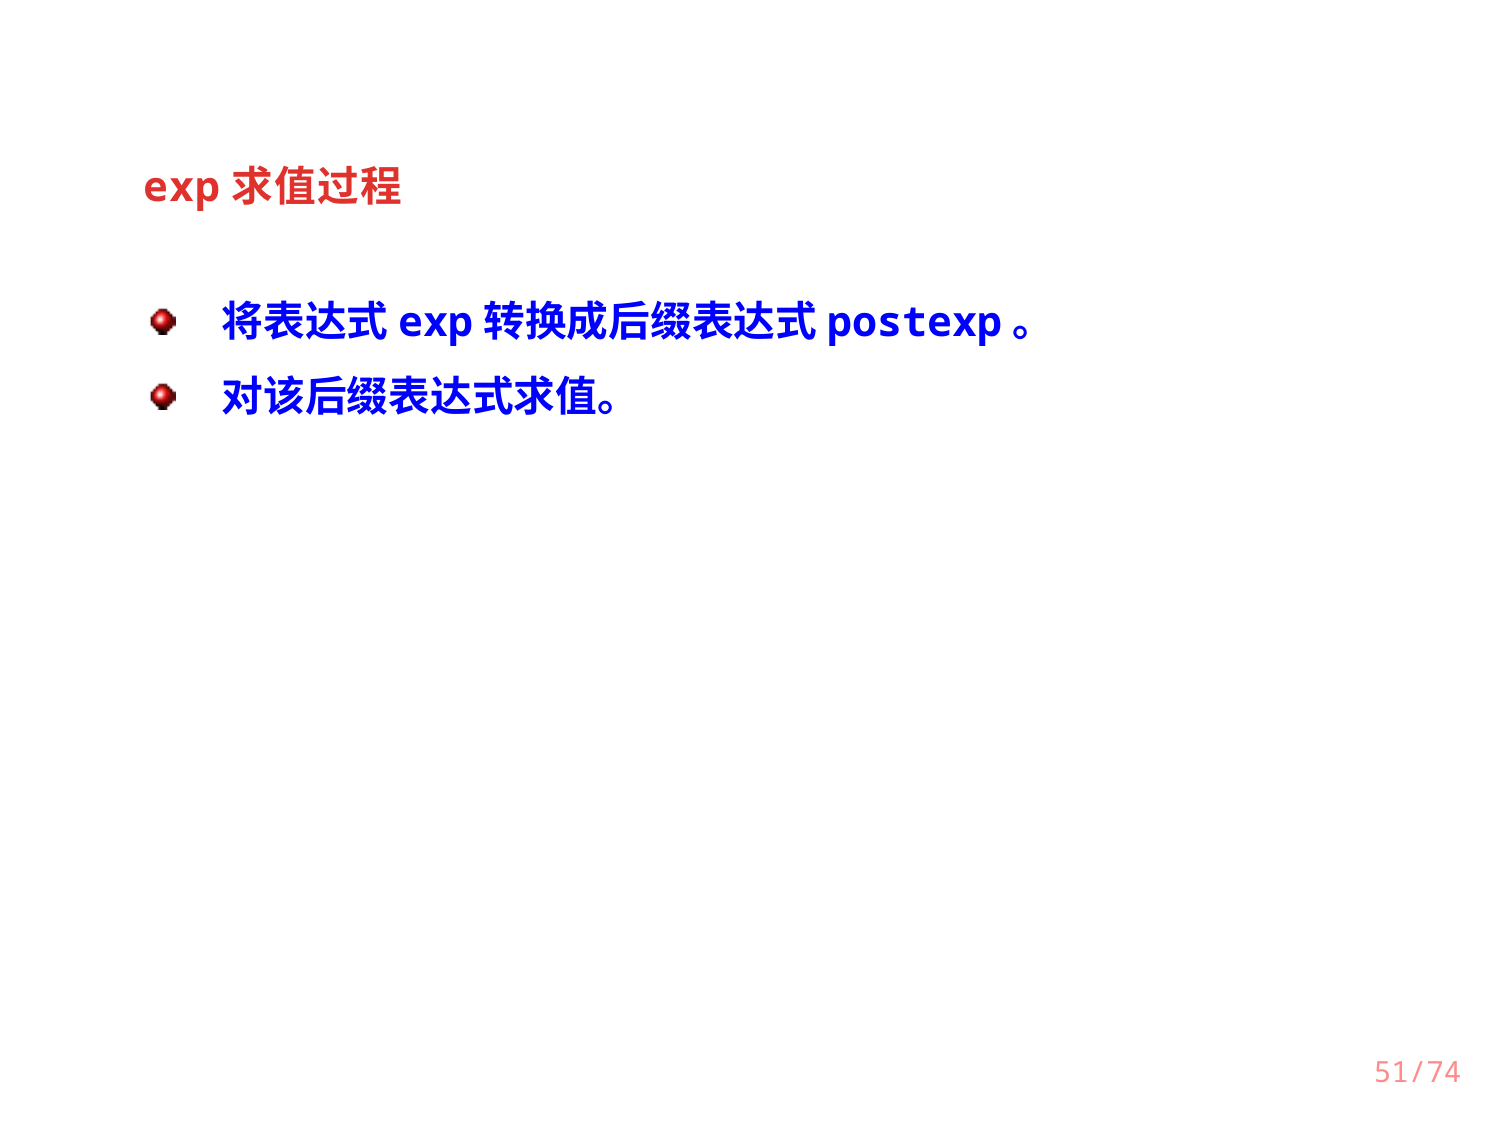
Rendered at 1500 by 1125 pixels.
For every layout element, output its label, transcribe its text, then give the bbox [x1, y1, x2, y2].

picture [146, 304, 176, 335]
slide_number 51/74 [1328, 1042, 1477, 1103]
text_box exp求值过程 [128, 152, 457, 218]
text_box 将表达式exp转换成后缀表达式postexp。 对该后缀表达式求值。 [115, 244, 1139, 445]
picture [146, 379, 176, 410]
